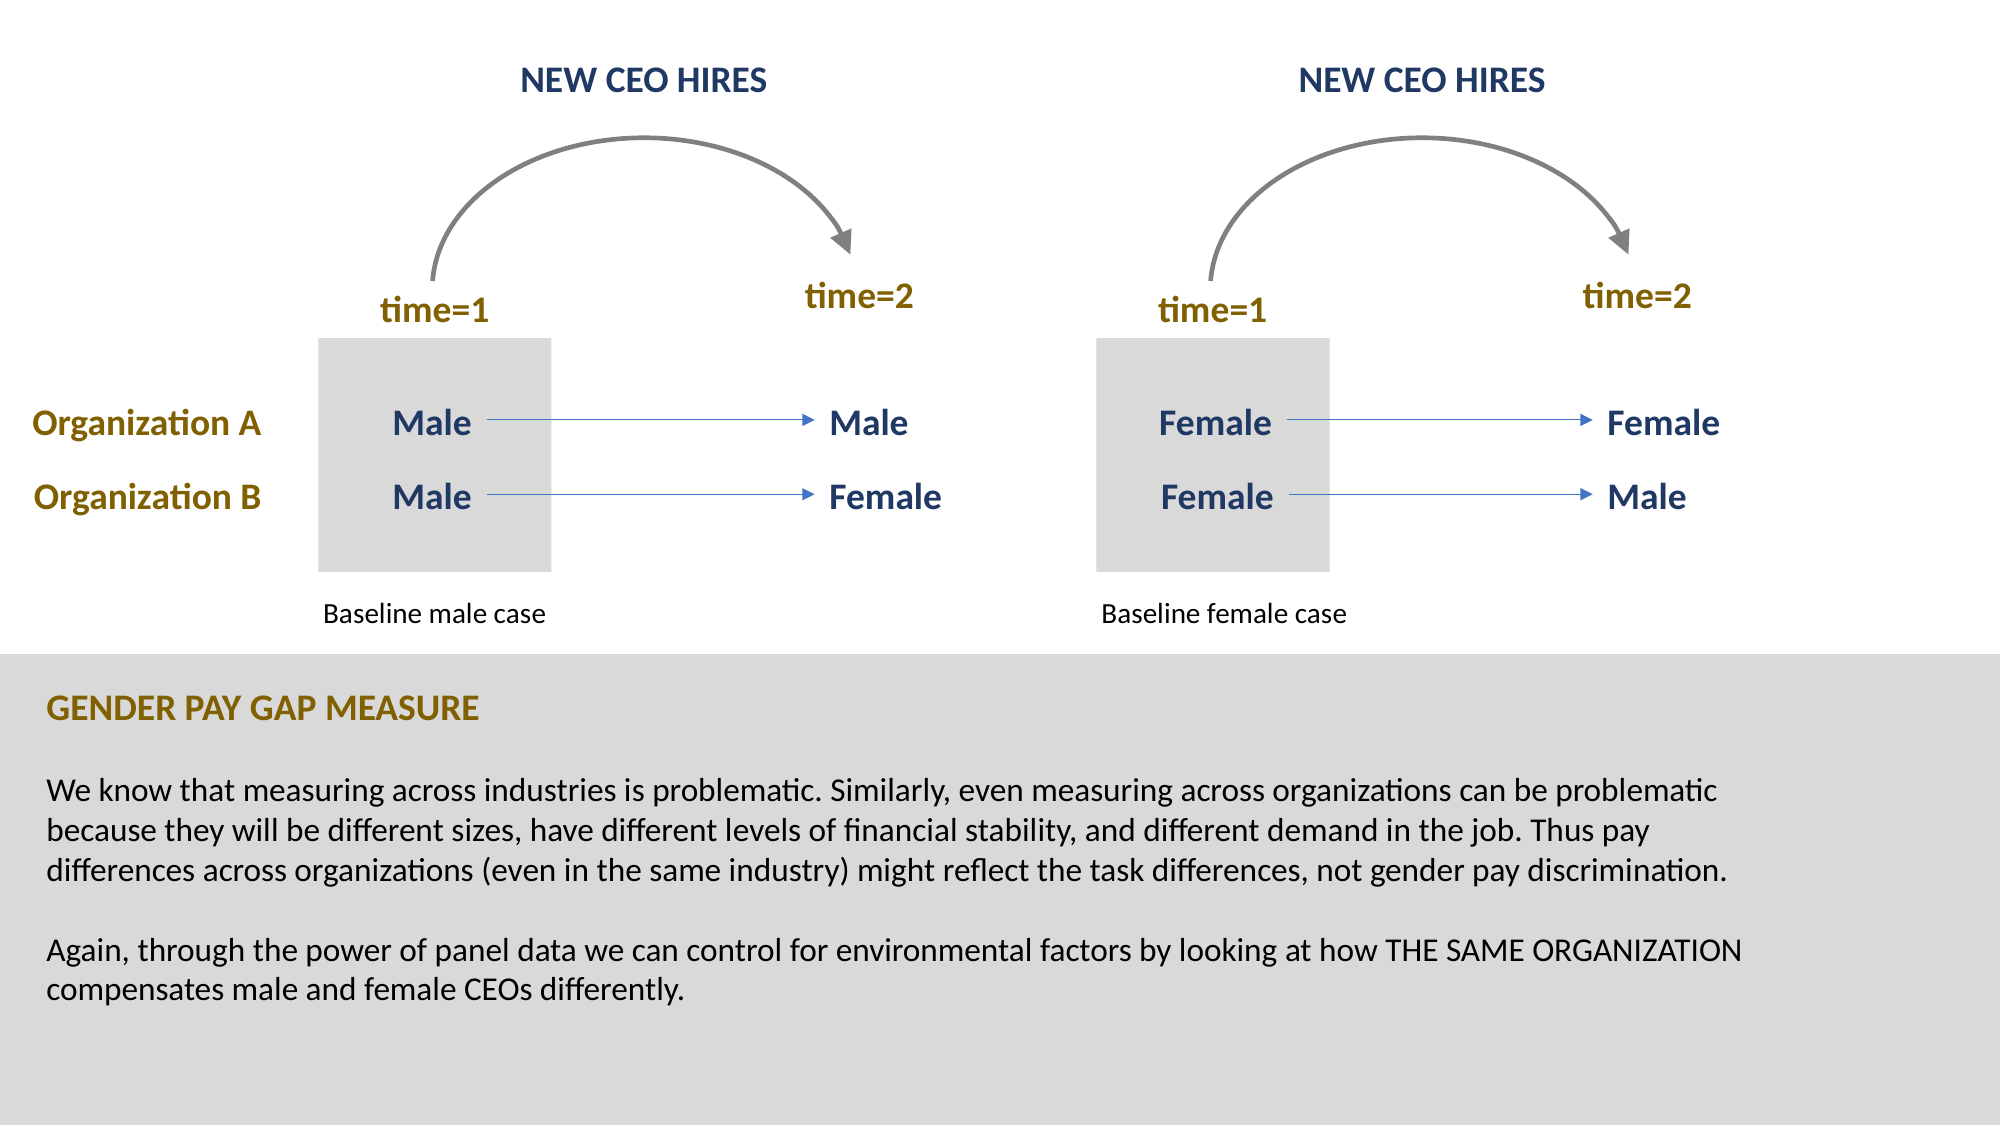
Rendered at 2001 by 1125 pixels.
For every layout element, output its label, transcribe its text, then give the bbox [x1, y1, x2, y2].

text_box [1210, 137, 1630, 290]
text_box Organization B [19, 464, 277, 525]
text_box time=1 [365, 277, 505, 337]
text_box Baseline female case [1086, 586, 1363, 637]
text_box Female [814, 464, 958, 525]
text_box time=1 [1143, 277, 1283, 337]
text_box [1095, 337, 1331, 573]
text_box Organization A [17, 390, 277, 450]
text_box Male [377, 390, 487, 450]
text_box GENDER PAY GAP MEASURE We know that measuring across industries is problematic. Similarly, even measuring across organizations can be problematic because they will be different sizes, have different levels of financial stability, and different demand in the job. Thus pay differences across organizations (even in the same industry) might reflect the task differences, not gender pay discrimination. Again, through the power of panel data we can control for environmental factors by looking at how THE SAME ORGANIZATION compensates male and female CEOs differently. [31, 675, 1818, 1055]
text_box [317, 337, 552, 573]
text_box Male [814, 390, 924, 450]
text_box NEW CEO HIRES [1283, 47, 1561, 108]
text_box Female [1146, 464, 1289, 525]
text_box Male [1592, 464, 1702, 525]
text_box Female [1592, 390, 1736, 450]
text_box [432, 137, 852, 290]
text_box Female [1144, 390, 1287, 450]
text_box NEW CEO HIRES [505, 47, 783, 108]
text_box Baseline male case [308, 586, 562, 637]
text_box time=2 [789, 263, 929, 323]
text_box Male [377, 464, 487, 525]
text_box time=2 [1568, 263, 1707, 323]
text_box [0, 653, 2000, 1125]
